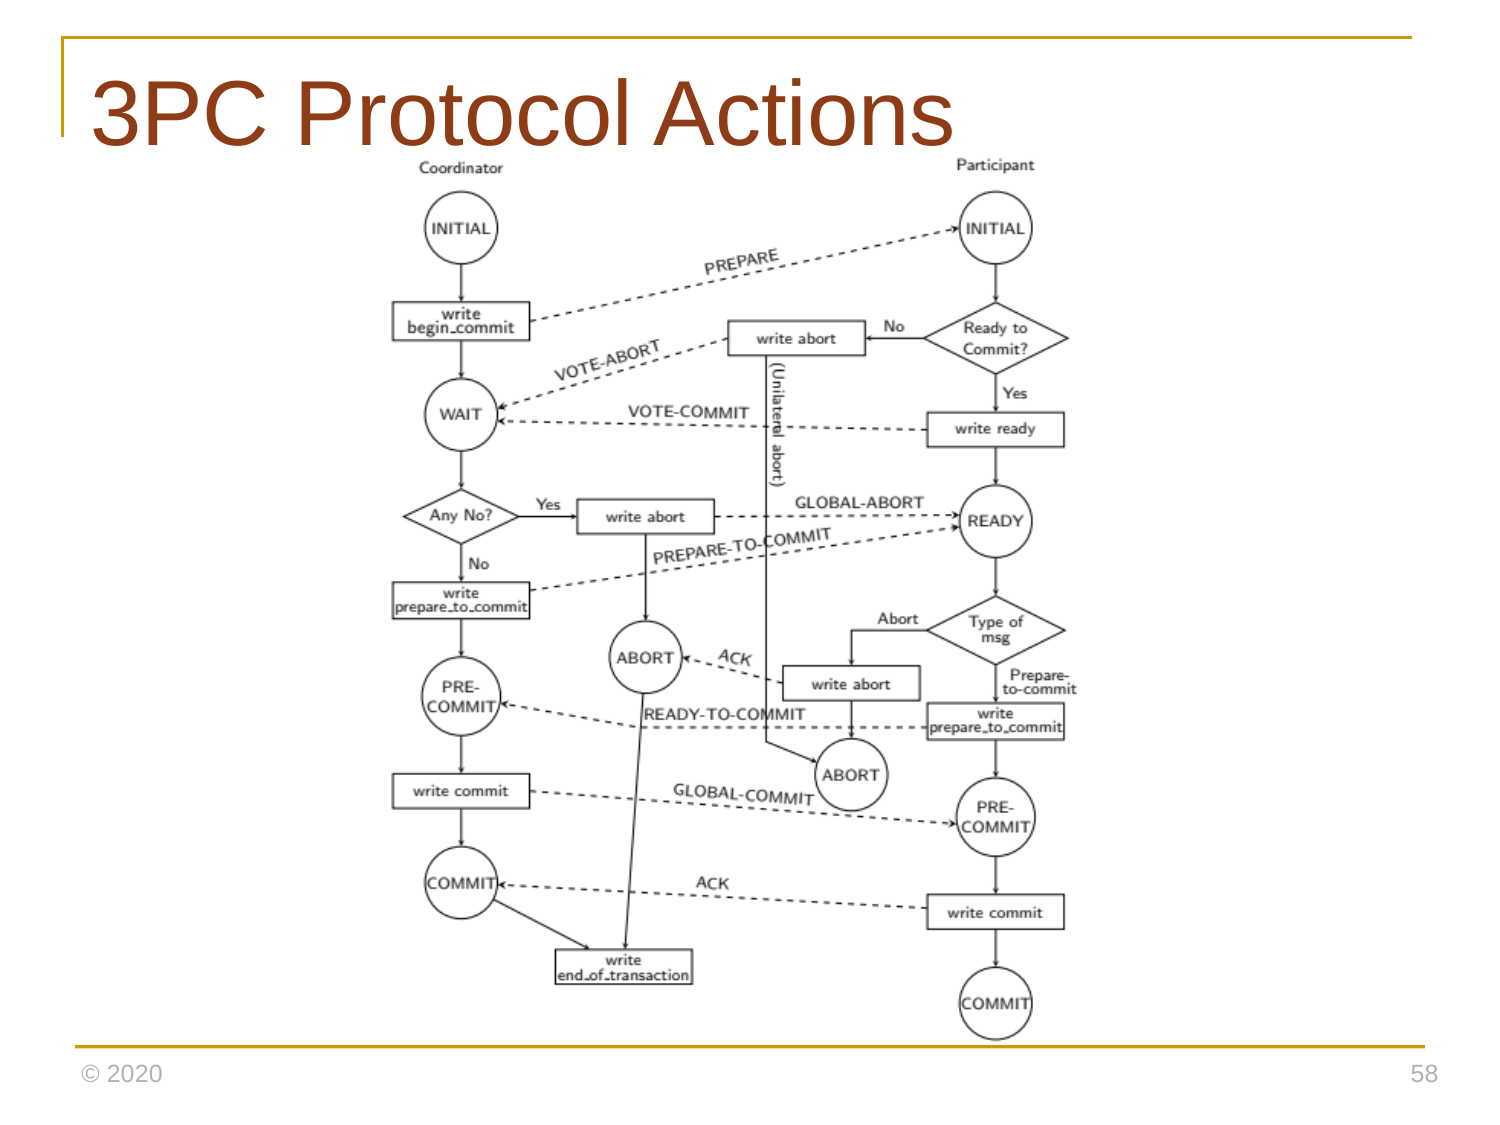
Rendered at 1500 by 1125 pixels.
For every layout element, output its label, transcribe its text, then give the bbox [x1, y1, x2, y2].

picture [387, 146, 1095, 1043]
slide_number 58 [1116, 1042, 1454, 1103]
footer © 2020 [66, 1042, 573, 1103]
title 3PC Protocol Actions [74, 45, 1426, 233]
